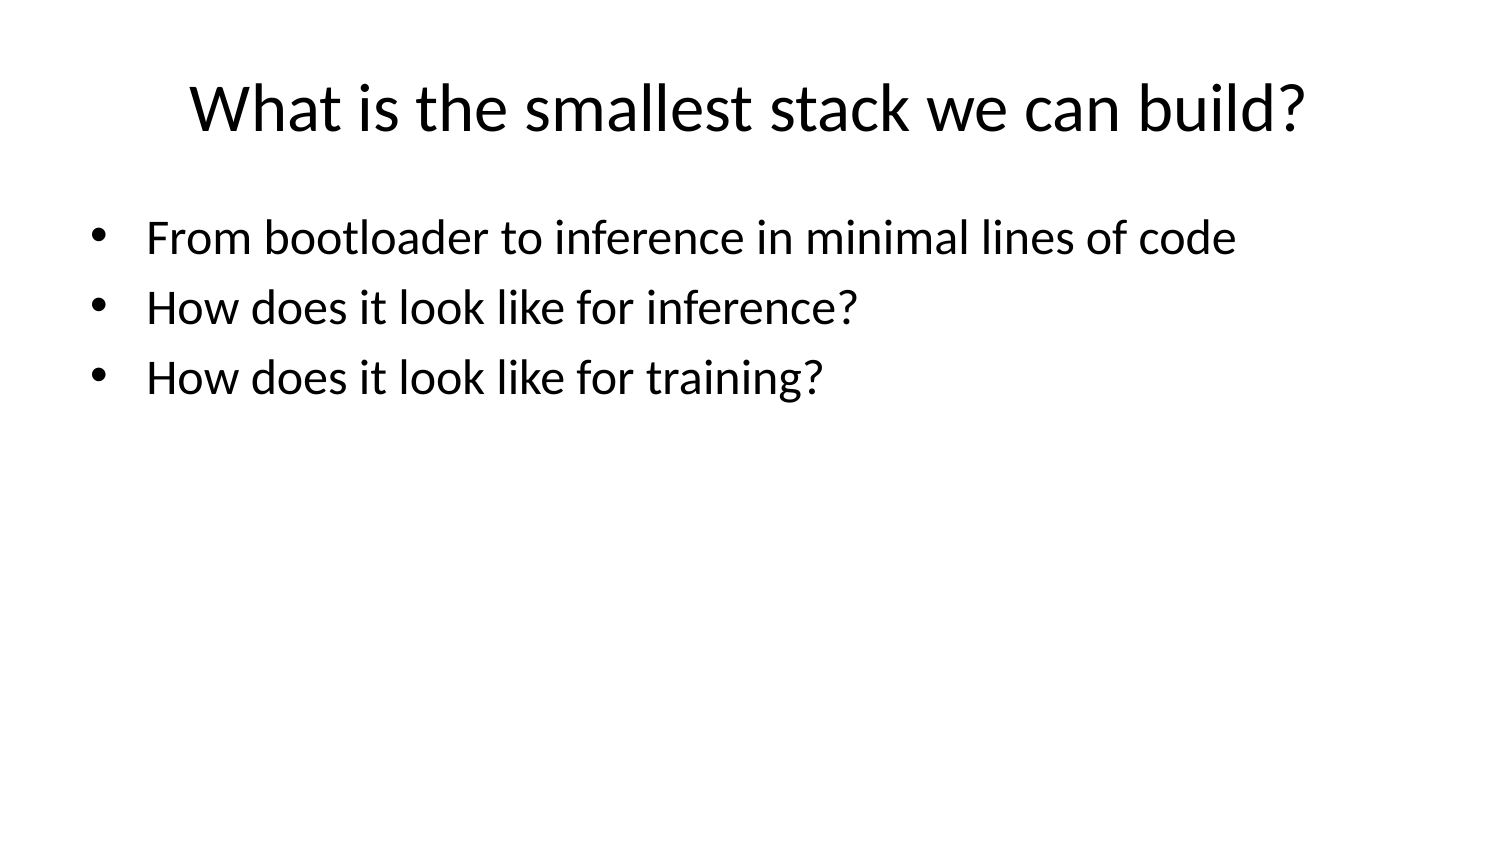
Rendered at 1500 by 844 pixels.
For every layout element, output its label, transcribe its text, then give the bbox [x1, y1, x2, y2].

list From bootloader to inference in minimal lines of code How does it look like for inference? How does it look like for training? [75, 196, 1425, 754]
title What is the smallest stack we can build? [75, 33, 1425, 175]
